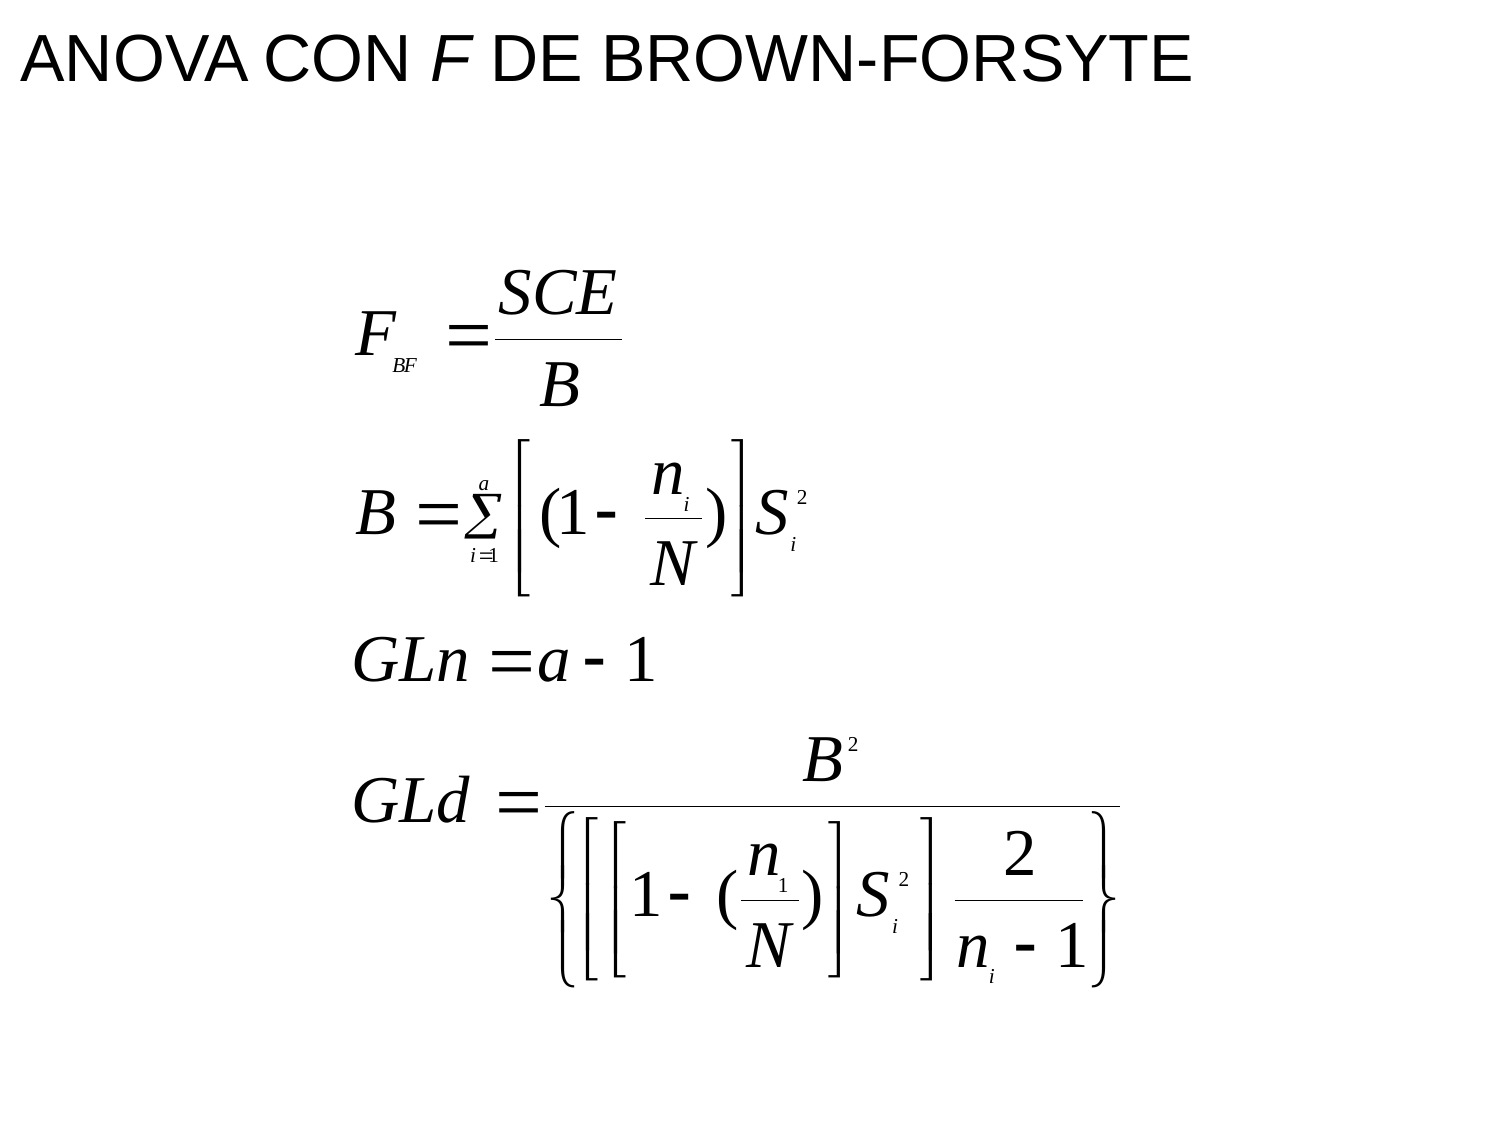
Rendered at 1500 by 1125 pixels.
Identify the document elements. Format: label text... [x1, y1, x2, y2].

text_box ANOVA CON F DE BROWN-FORSYTE [5, 7, 1223, 102]
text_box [348, 255, 1128, 996]
